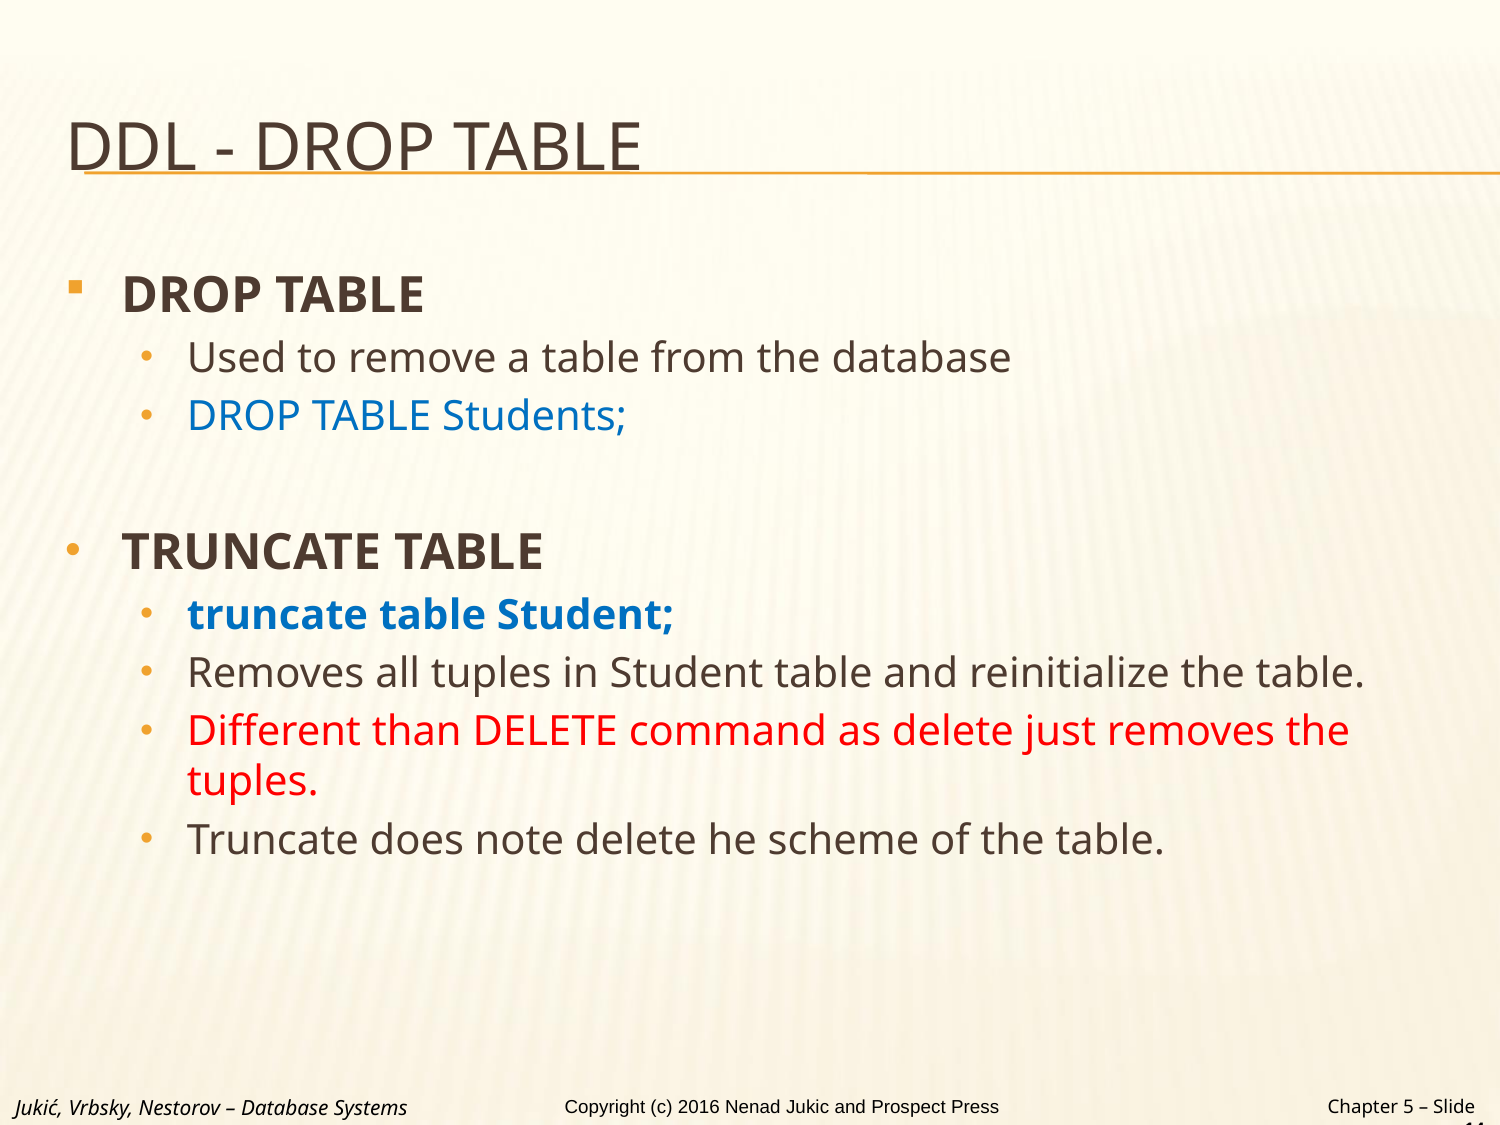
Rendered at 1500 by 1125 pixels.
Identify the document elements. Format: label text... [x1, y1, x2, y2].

title DDL - DROP TABLE [50, 75, 1475, 213]
list DROP TABLE Used to remove a table from the database DROP TABLE Students; TRUNCATE TABLE truncate table Student; Removes all tuples in Student table and reinitialize the table. Different than DELETE command as delete just removes the tuples. Truncate does note delete he scheme of the table. [50, 254, 1475, 998]
slide_number Chapter 5 – Slide 14 [1299, 1087, 1500, 1125]
picture [0, 0, 1500, 1125]
footer Jukić, Vrbsky, Nestorov – Database Systems [0, 1087, 625, 1125]
